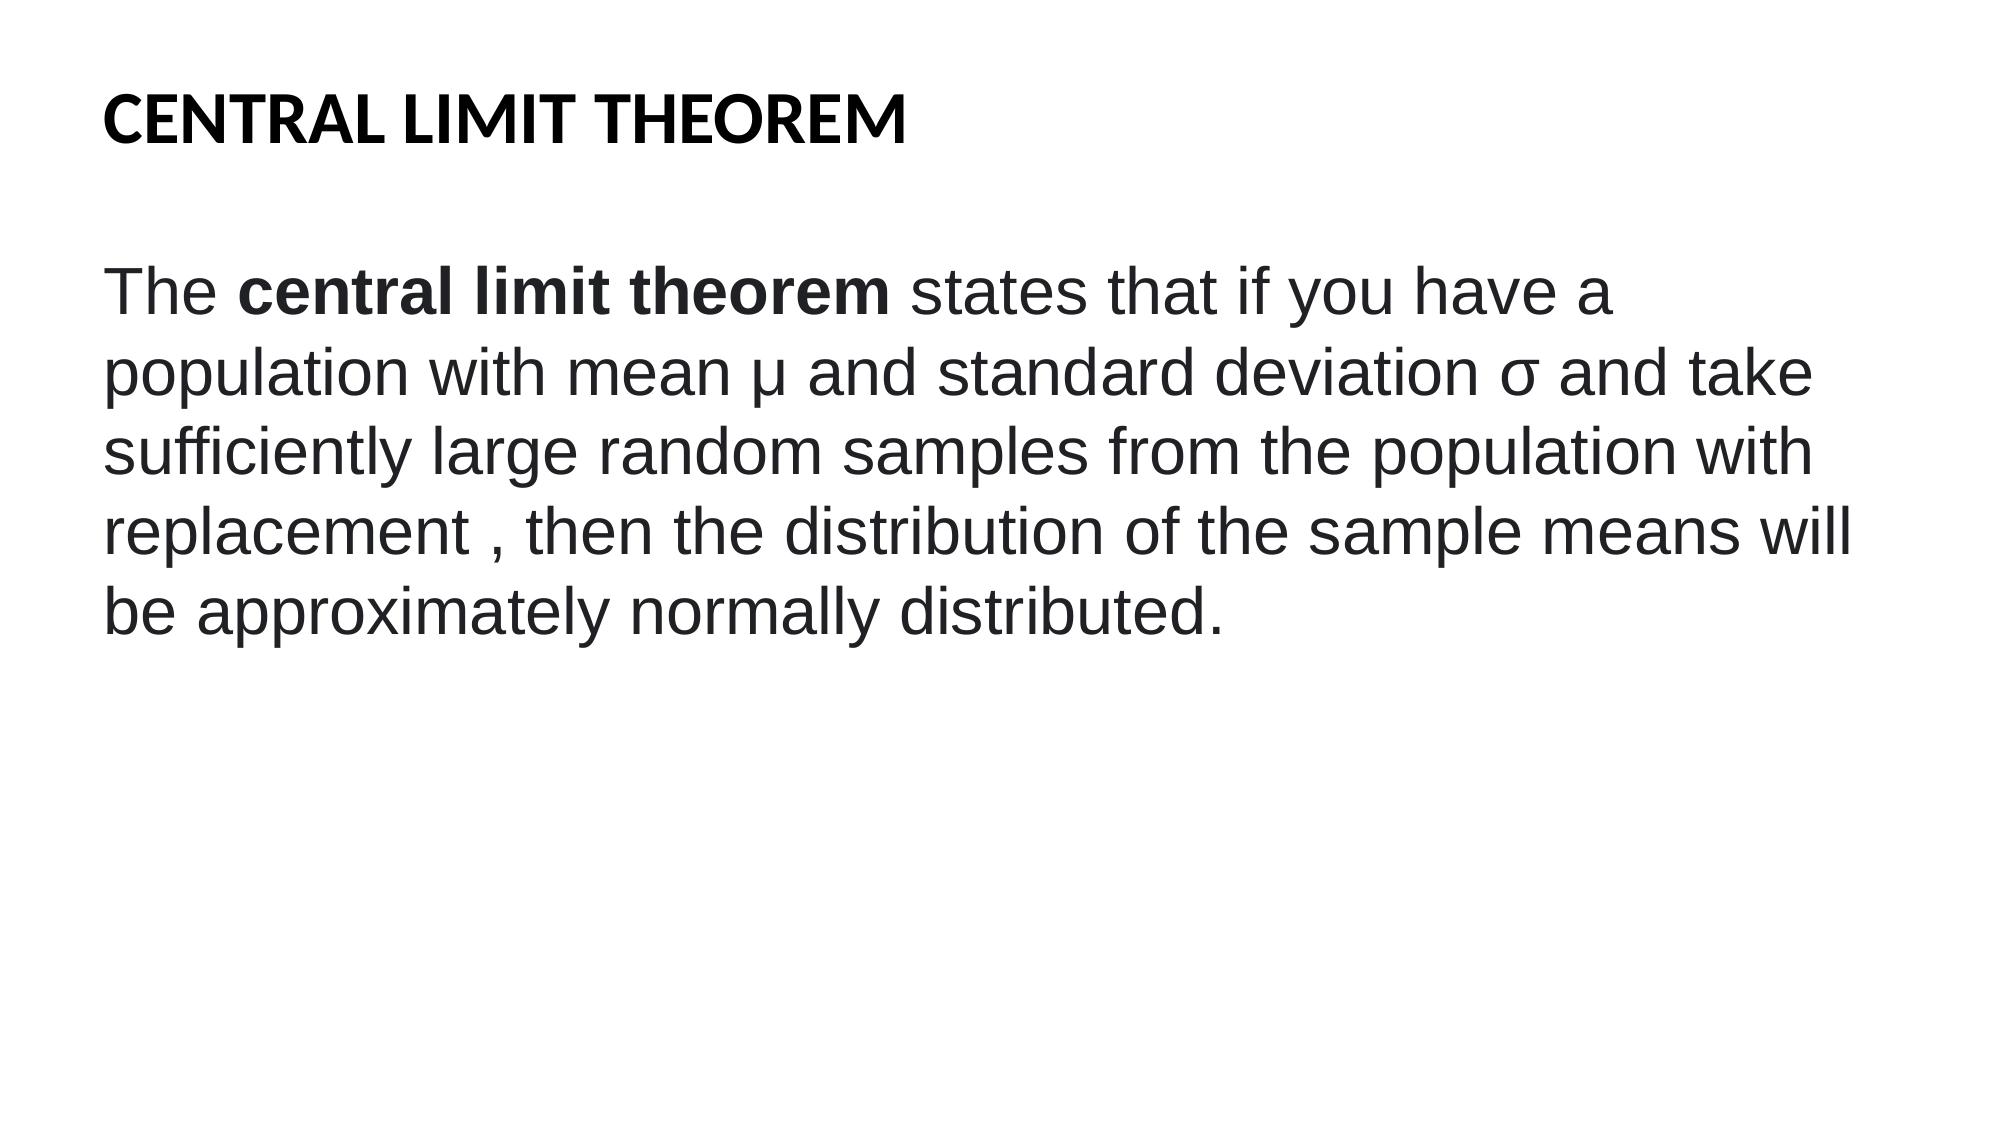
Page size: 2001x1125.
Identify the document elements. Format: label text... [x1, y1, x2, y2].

text_box CENTRAL LIMIT THEOREM The central limit theorem states that if you have a population with mean μ and standard deviation σ and take sufficiently large random samples from the population with replacement , then the distribution of the sample means will be approximately normally distributed. [88, 60, 1948, 656]
